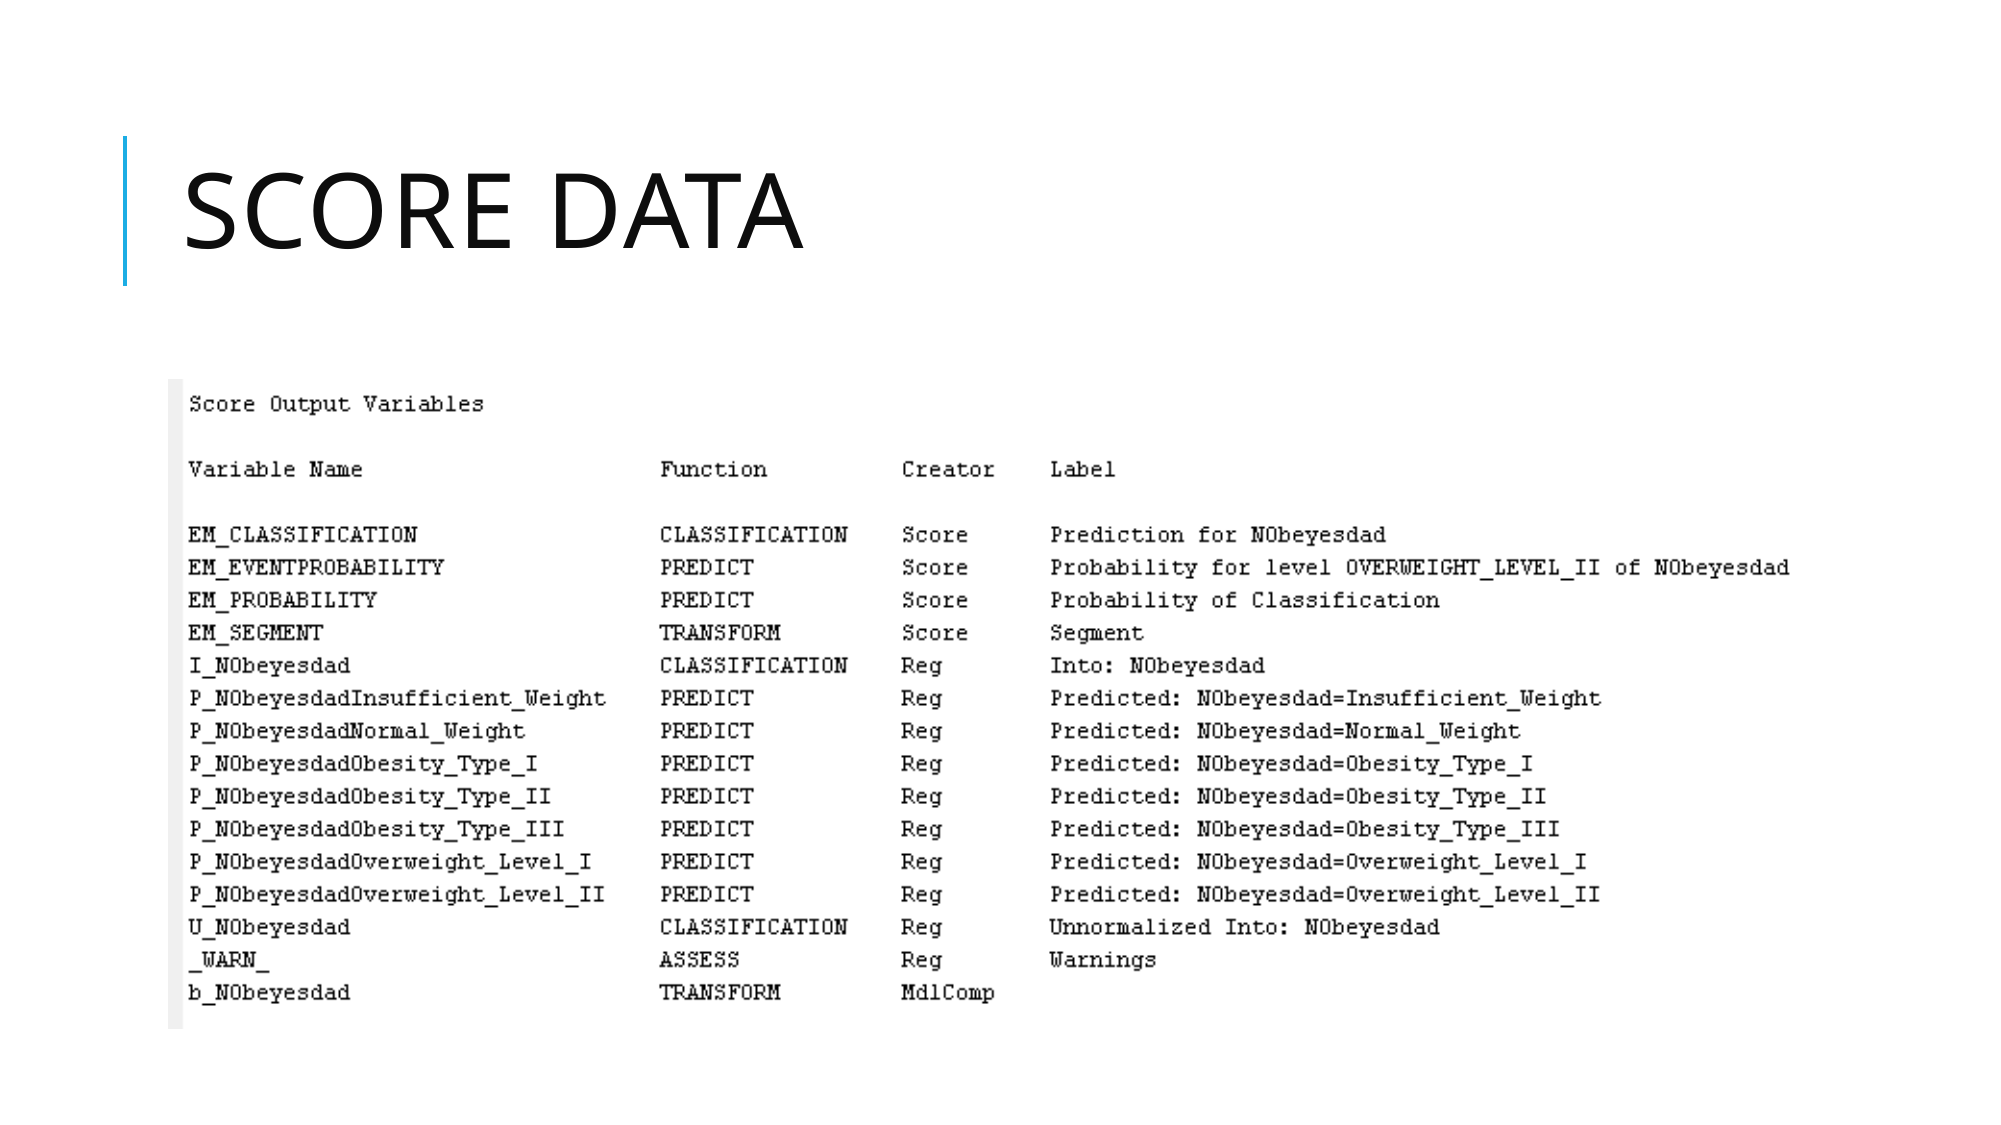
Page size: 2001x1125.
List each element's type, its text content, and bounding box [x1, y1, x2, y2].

title Score data [168, 96, 1763, 342]
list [167, 379, 1833, 1030]
